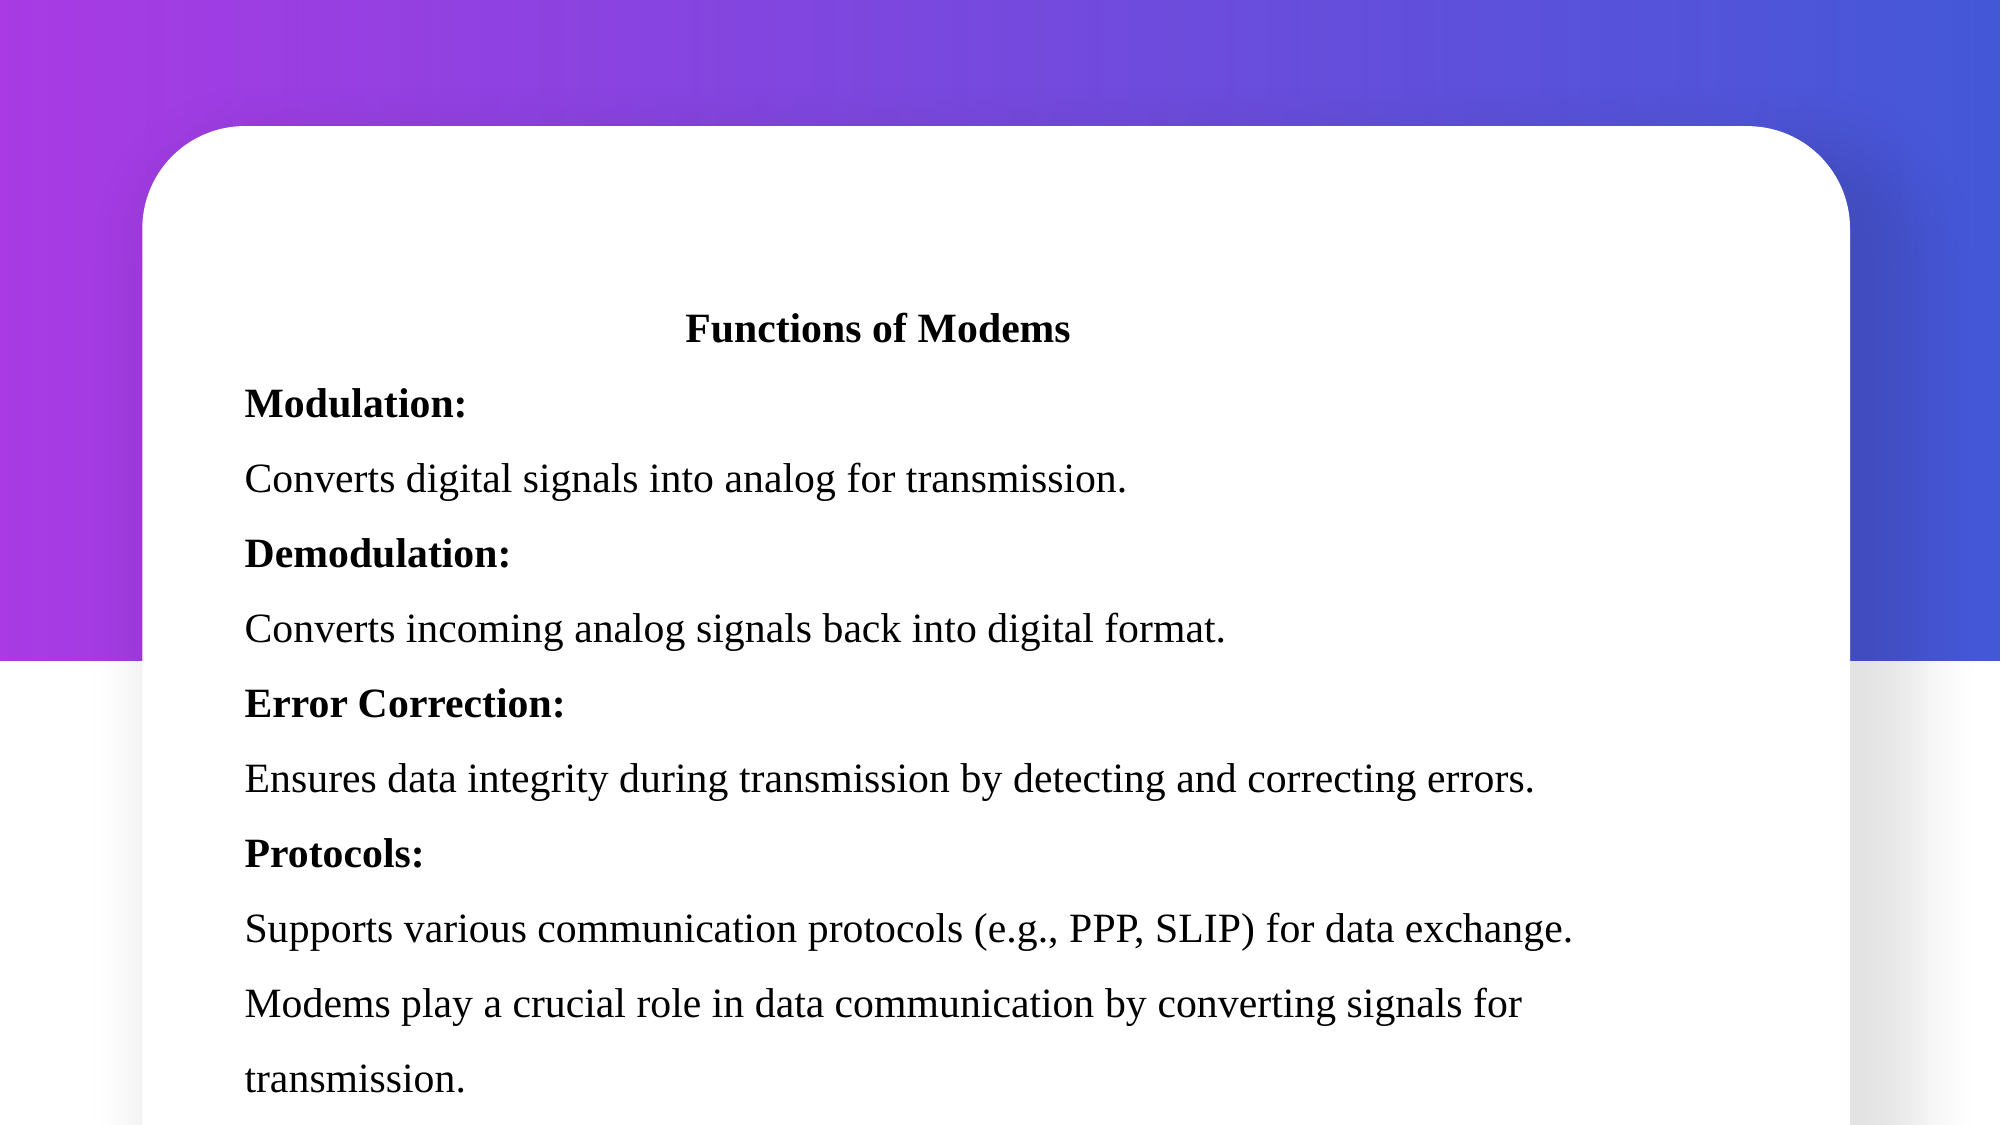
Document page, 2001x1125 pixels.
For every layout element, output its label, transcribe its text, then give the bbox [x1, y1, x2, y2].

text_box Functions of Modems Modulation: Converts digital signals into analog for transmission. Demodulation: Converts incoming analog signals back into digital format. Error Correction: Ensures data integrity during transmission by detecting and correcting errors. Protocols: Supports various communication protocols (e.g., PPP, SLIP) for data exchange. Modems play a crucial role in data communication by converting signals for transmission. [229, 267, 1690, 1125]
text_box [141, 125, 1852, 1125]
text_box [0, 0, 2000, 661]
